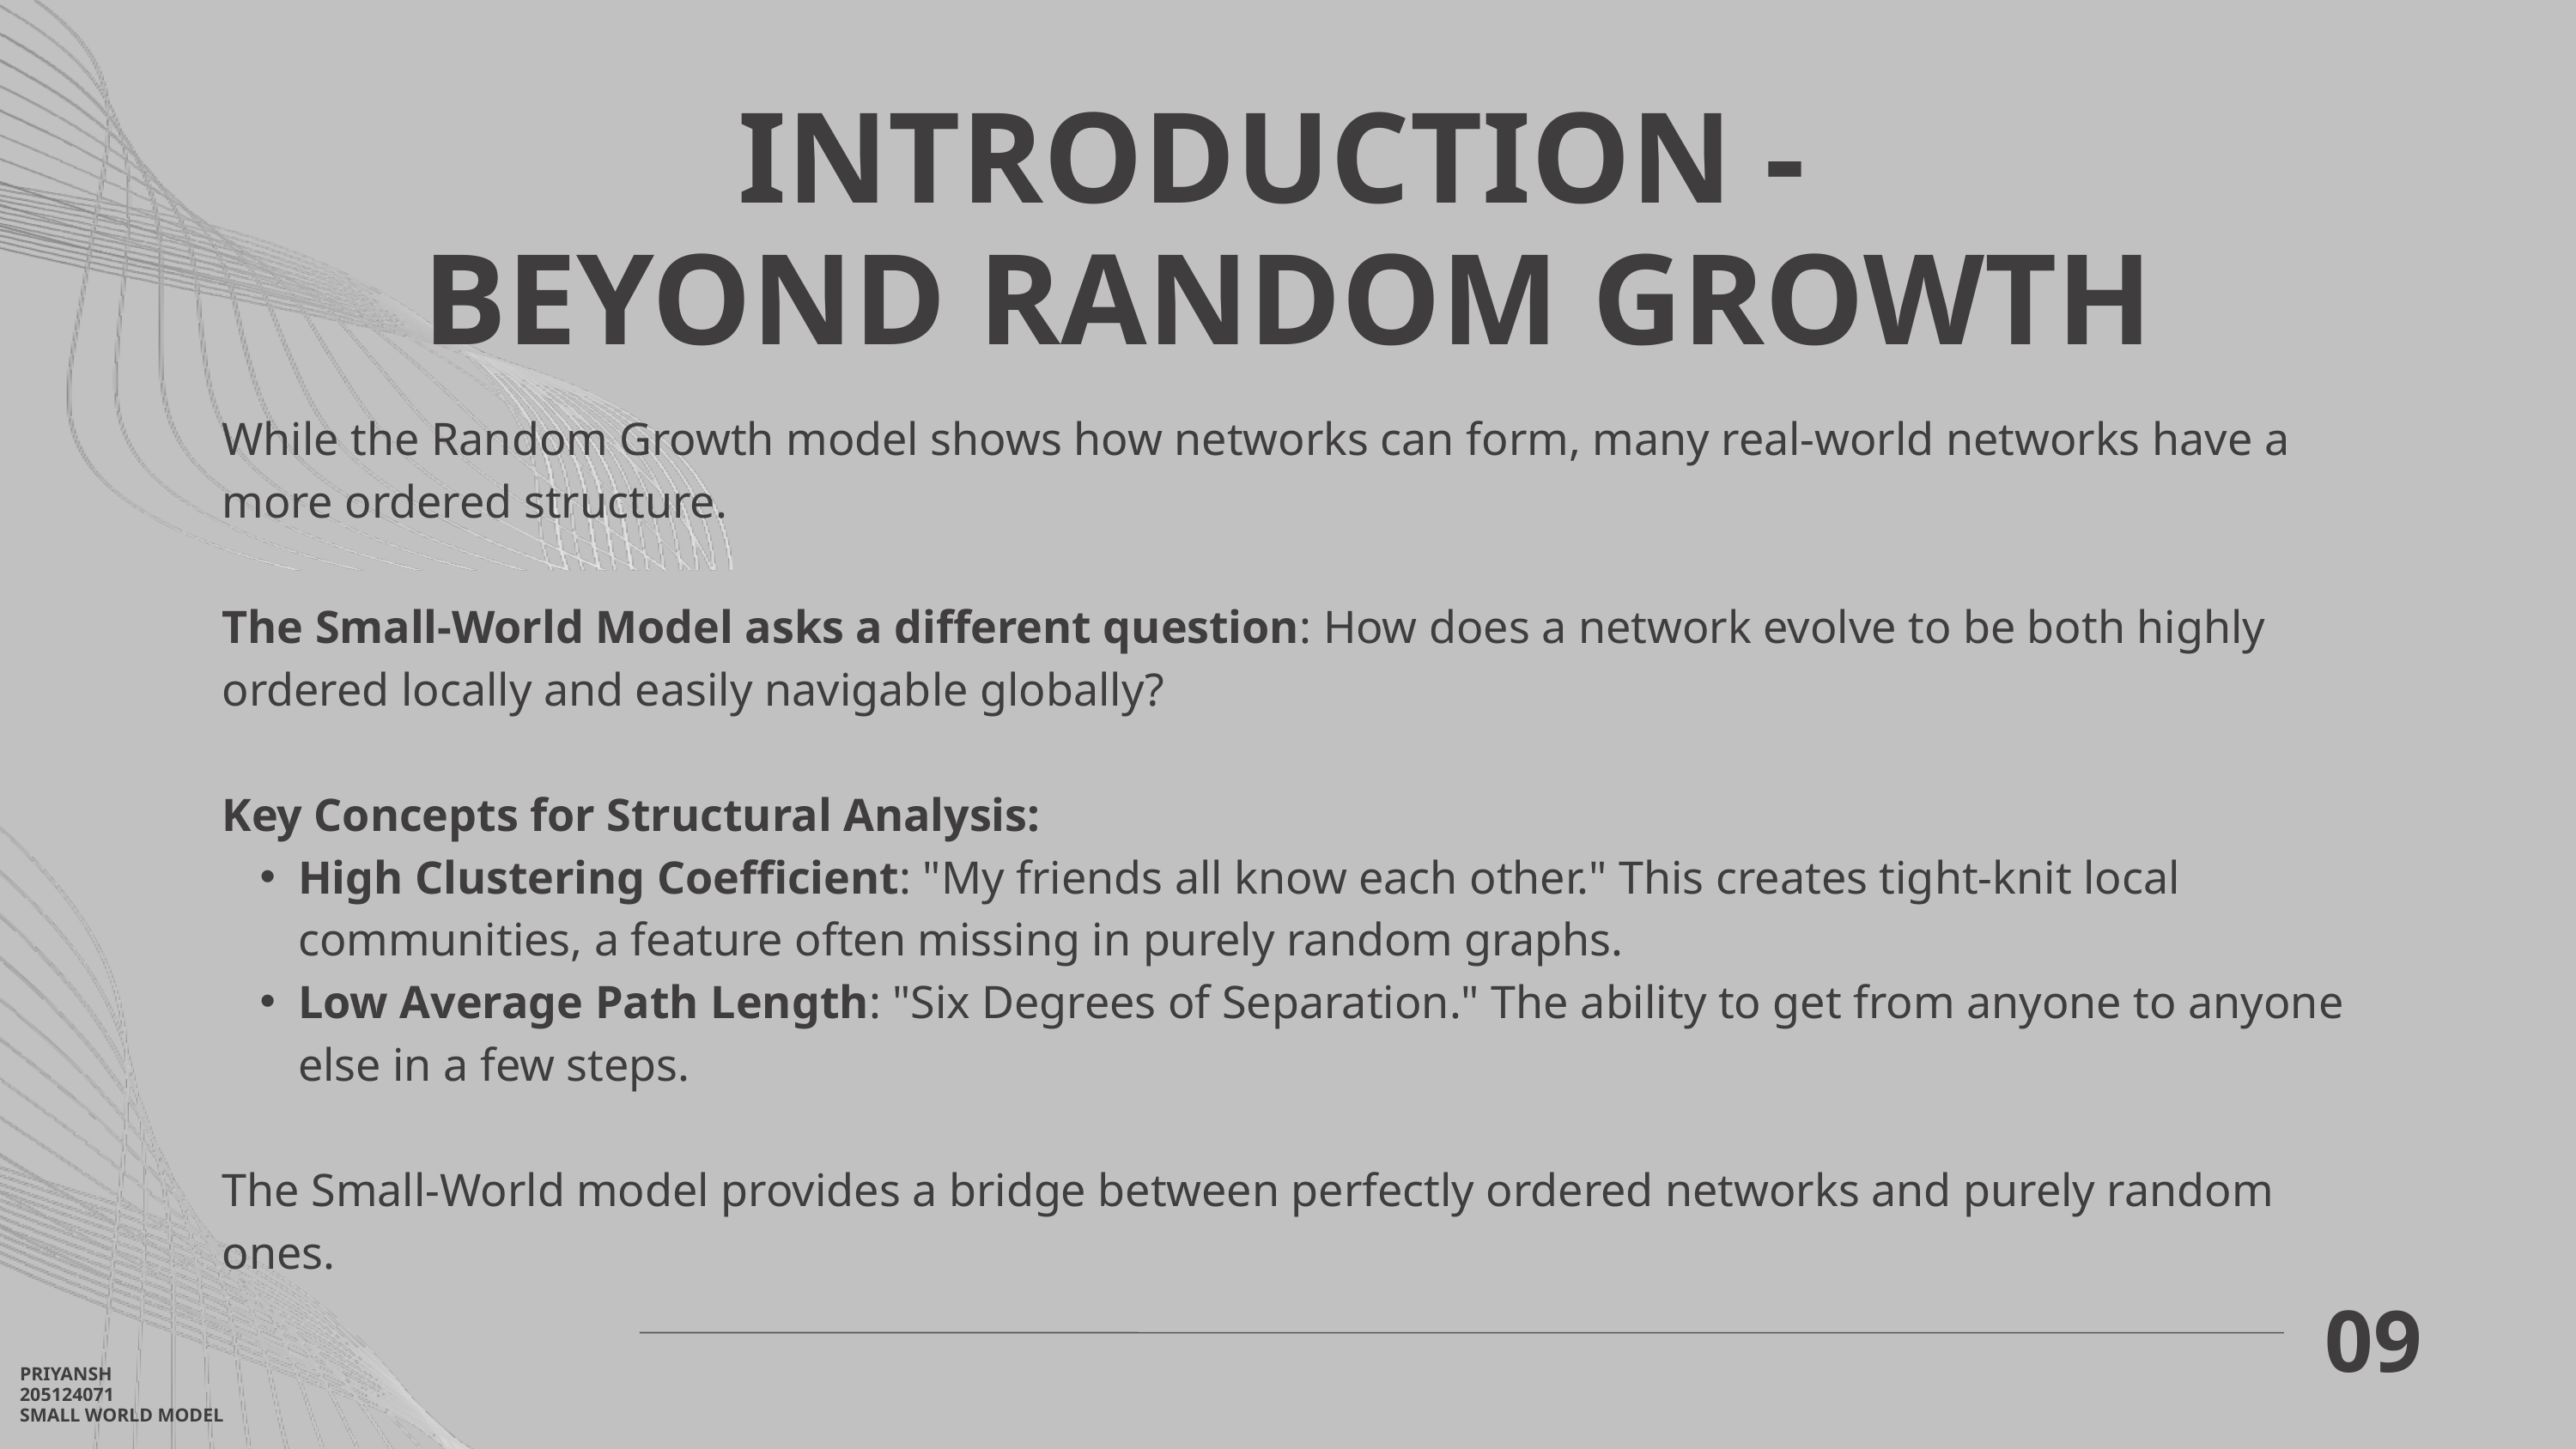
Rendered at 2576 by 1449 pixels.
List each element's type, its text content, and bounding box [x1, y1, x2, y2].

text_box [0, 773, 636, 1449]
text_box 09 [2283, 1270, 2464, 1389]
text_box INTRODUCTION - BEYOND RANDOM GROWTH [223, 86, 2353, 370]
text_box [0, 0, 733, 572]
text_box While the Random Growth model shows how networks can form, many real-world networks have a more ordered structure. The Small-World Model asks a different question: How does a network evolve to be both highly ordered locally and easily navigable globally? Key Concepts for Structural Analysis: High Clustering Coefficient: "My friends all know each other." This creates tight-knit local communities, a feature often missing in purely random graphs. Low Average Path Length: "Six Degrees of Separation." The ability to get from anyone to anyone else in a few steps. The Small-World model provides a bridge between perfectly ordered networks and purely random ones. [222, 401, 2354, 1341]
text_box PRIYANSH 205124071 SMALL WORLD MODEL [20, 1363, 236, 1426]
